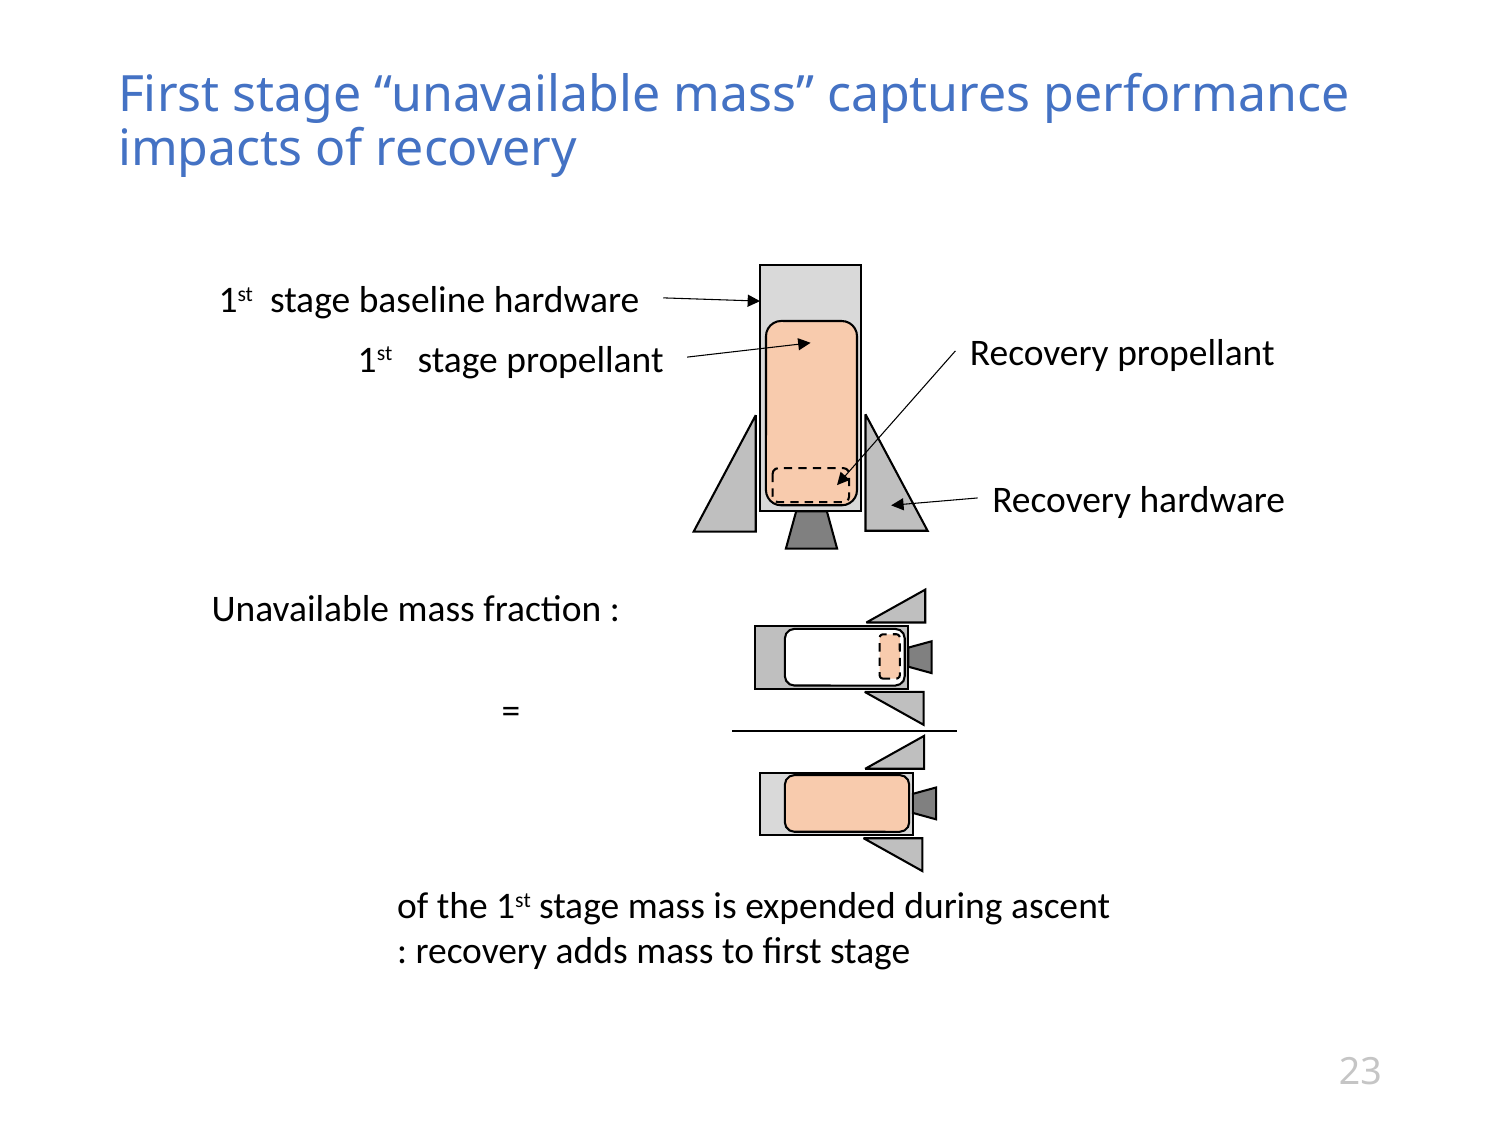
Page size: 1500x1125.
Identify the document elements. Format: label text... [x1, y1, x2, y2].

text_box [891, 499, 932, 506]
title First stage “unavailable mass” captures performance impacts of recovery [103, 59, 1397, 185]
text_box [755, 589, 932, 725]
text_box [759, 735, 937, 872]
slide_number 23 [1059, 1042, 1397, 1103]
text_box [837, 353, 910, 486]
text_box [727, 342, 811, 360]
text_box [759, 265, 862, 549]
text_box [864, 486, 930, 532]
text_box [691, 414, 757, 533]
